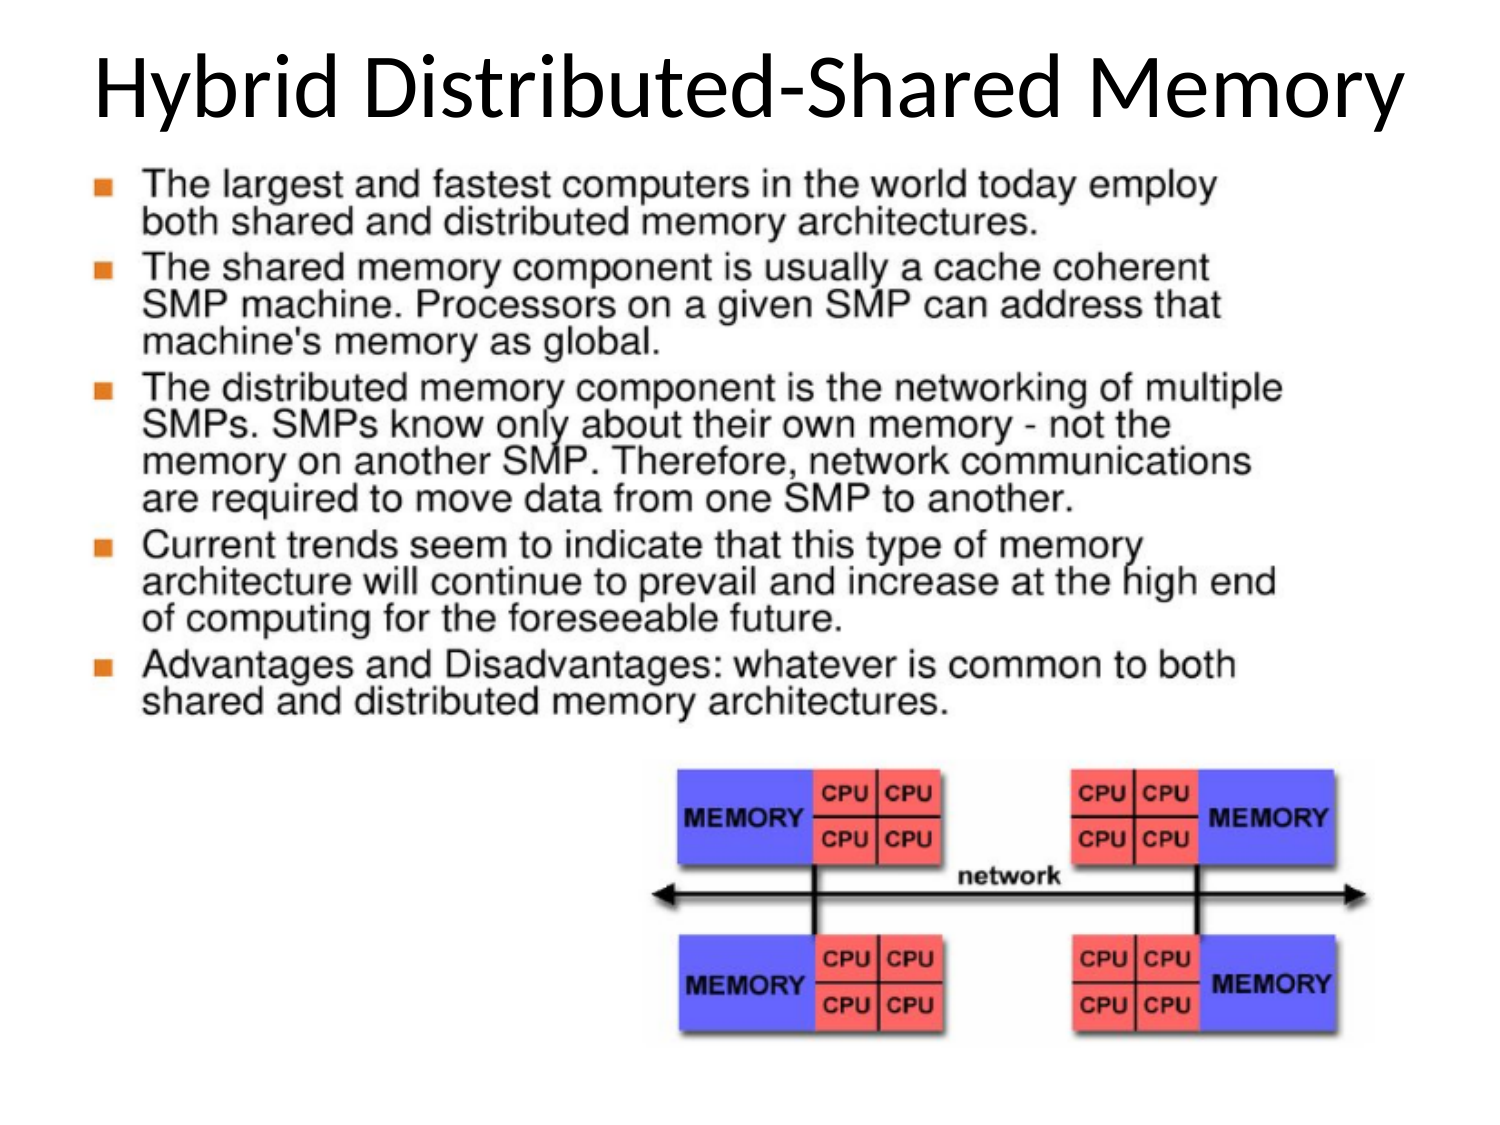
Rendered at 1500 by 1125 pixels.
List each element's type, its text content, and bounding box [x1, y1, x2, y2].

title Hybrid Distributed-Shared Memory [75, 0, 1425, 175]
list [74, 149, 1413, 1068]
